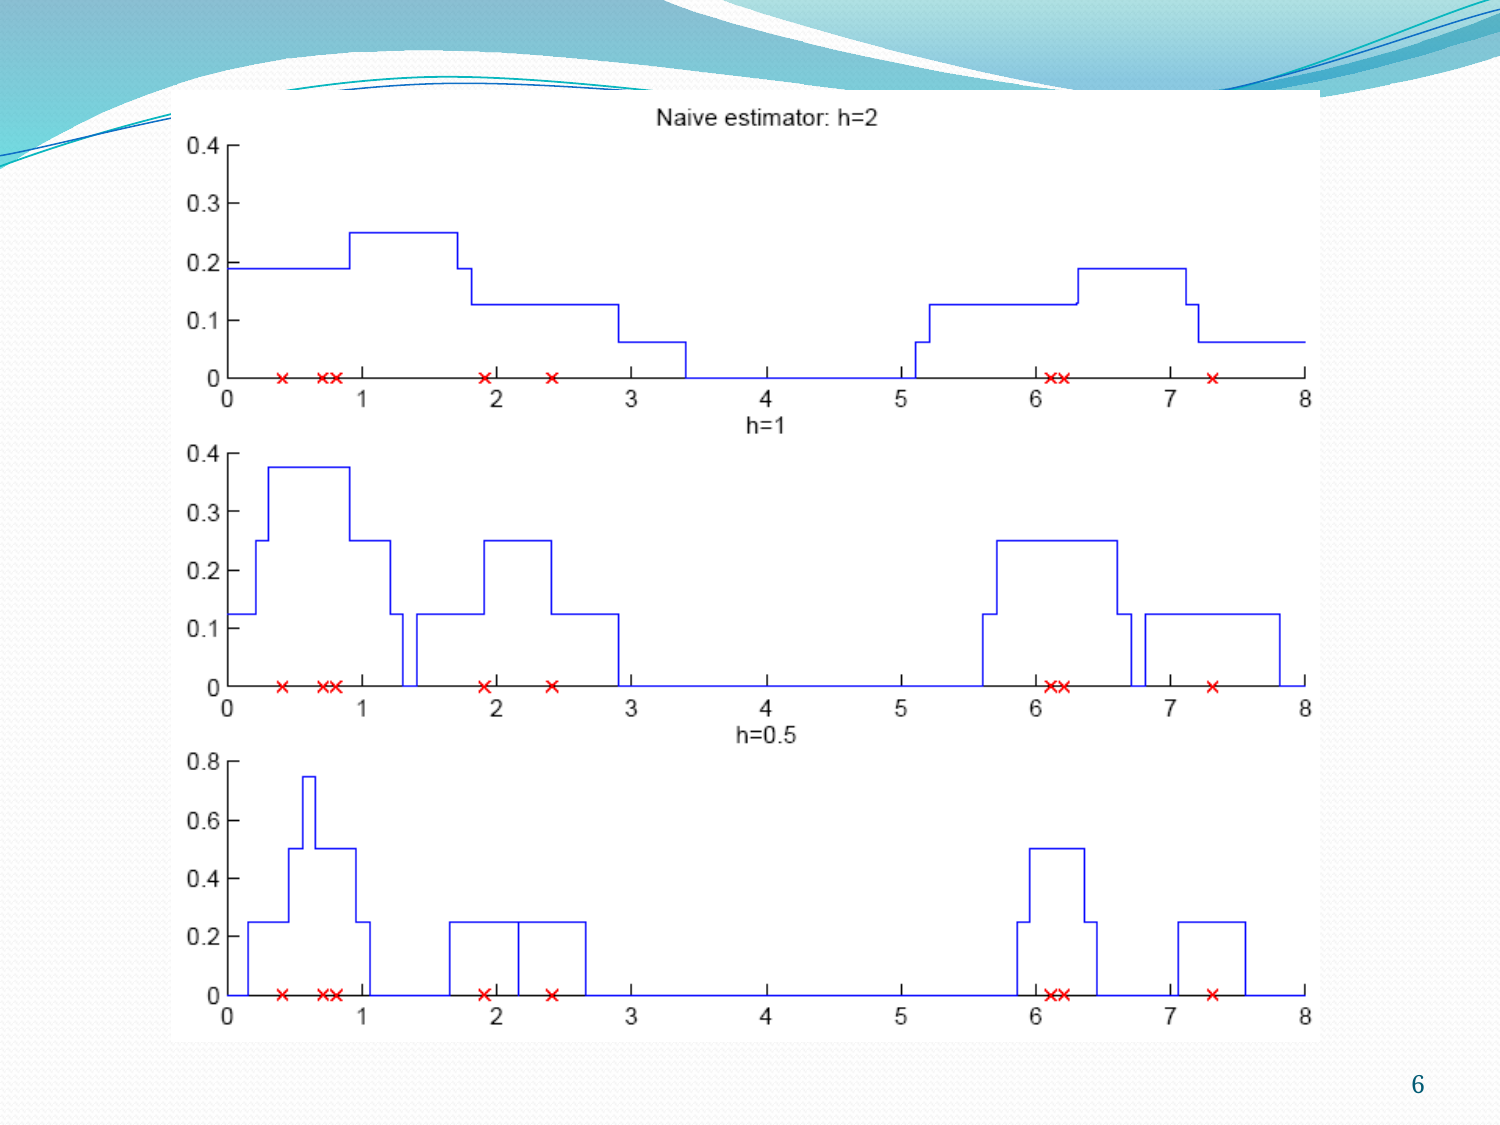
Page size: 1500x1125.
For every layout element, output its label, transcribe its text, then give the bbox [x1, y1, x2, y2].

picture [170, 89, 1320, 1042]
slide_number 6 [1299, 1042, 1425, 1103]
